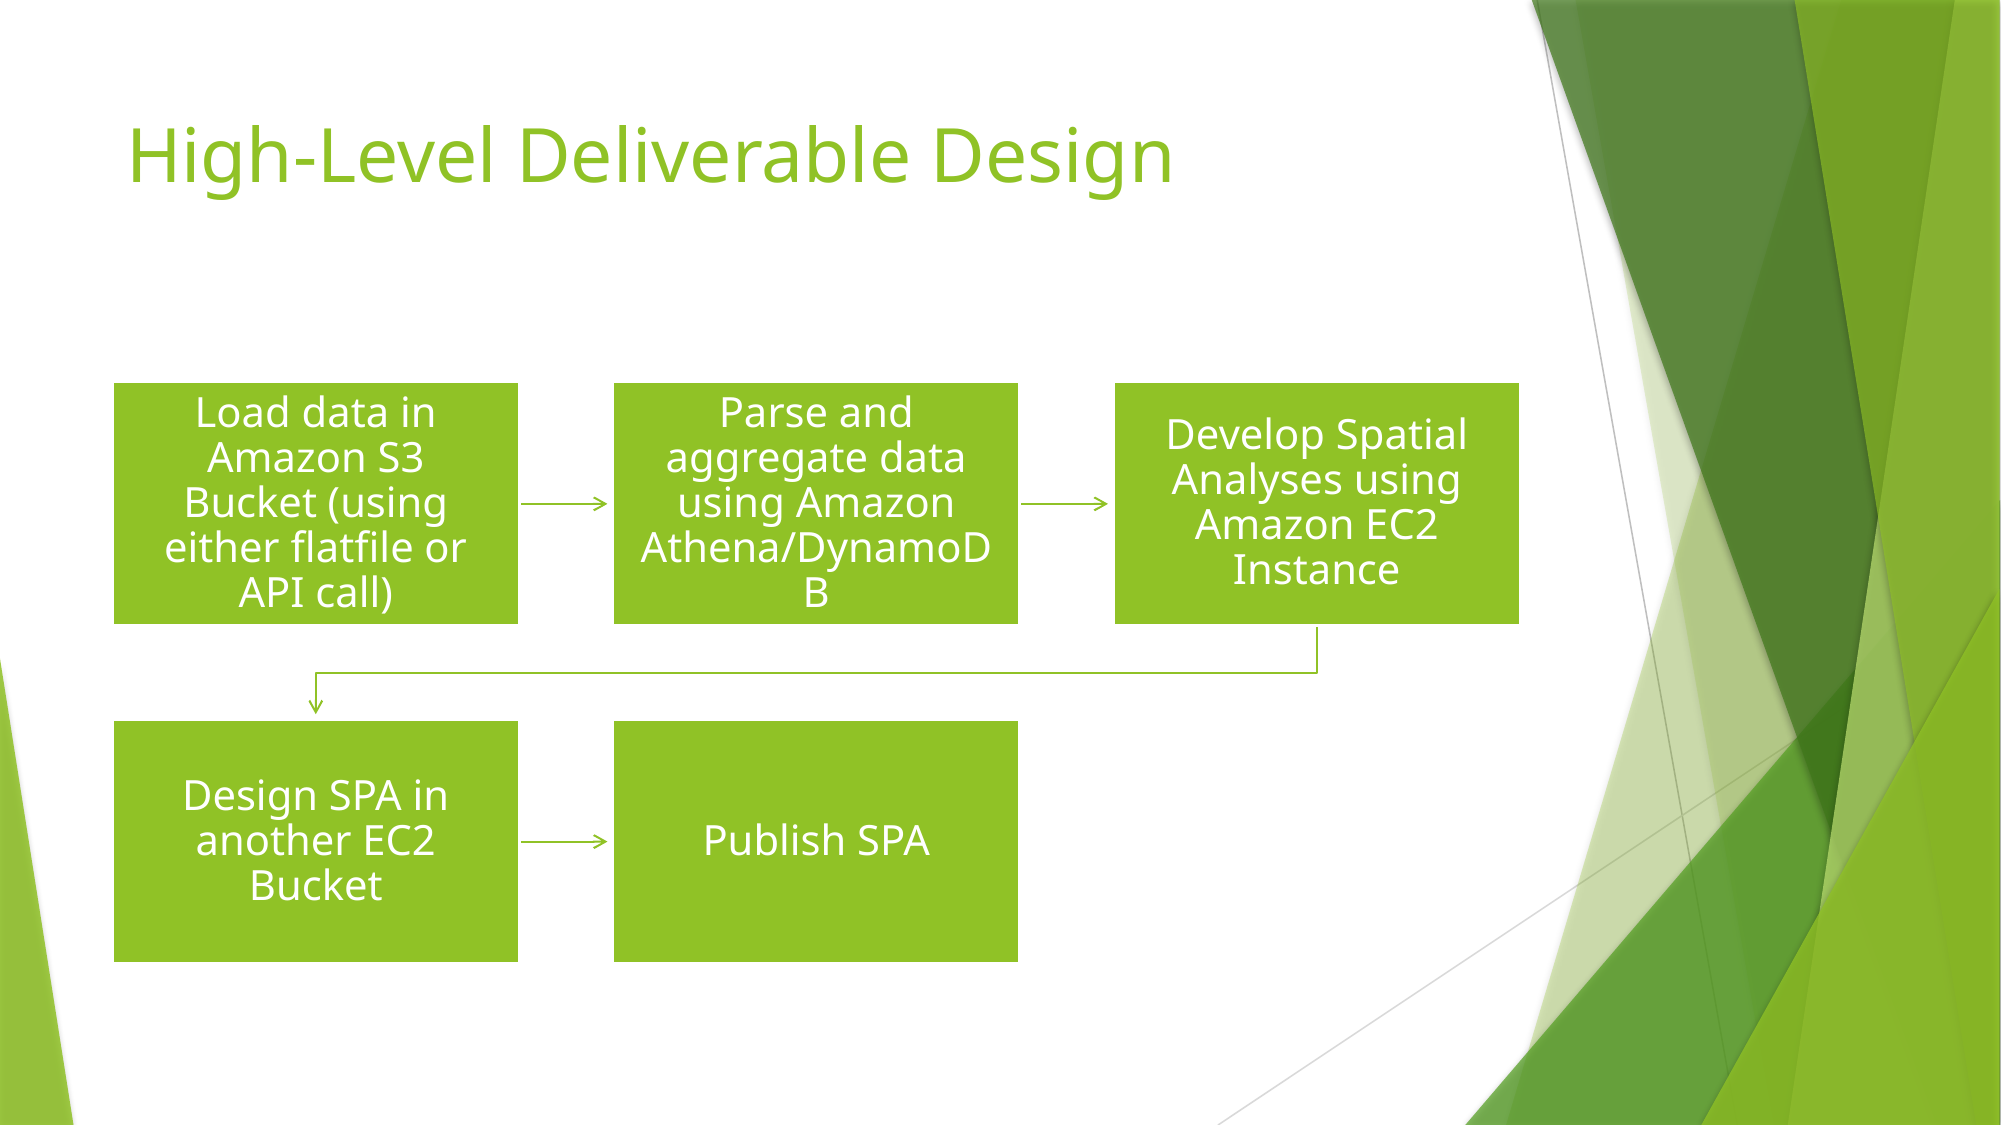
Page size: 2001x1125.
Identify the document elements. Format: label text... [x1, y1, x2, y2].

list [110, 353, 1522, 992]
title High-Level Deliverable Design [111, 99, 1522, 317]
